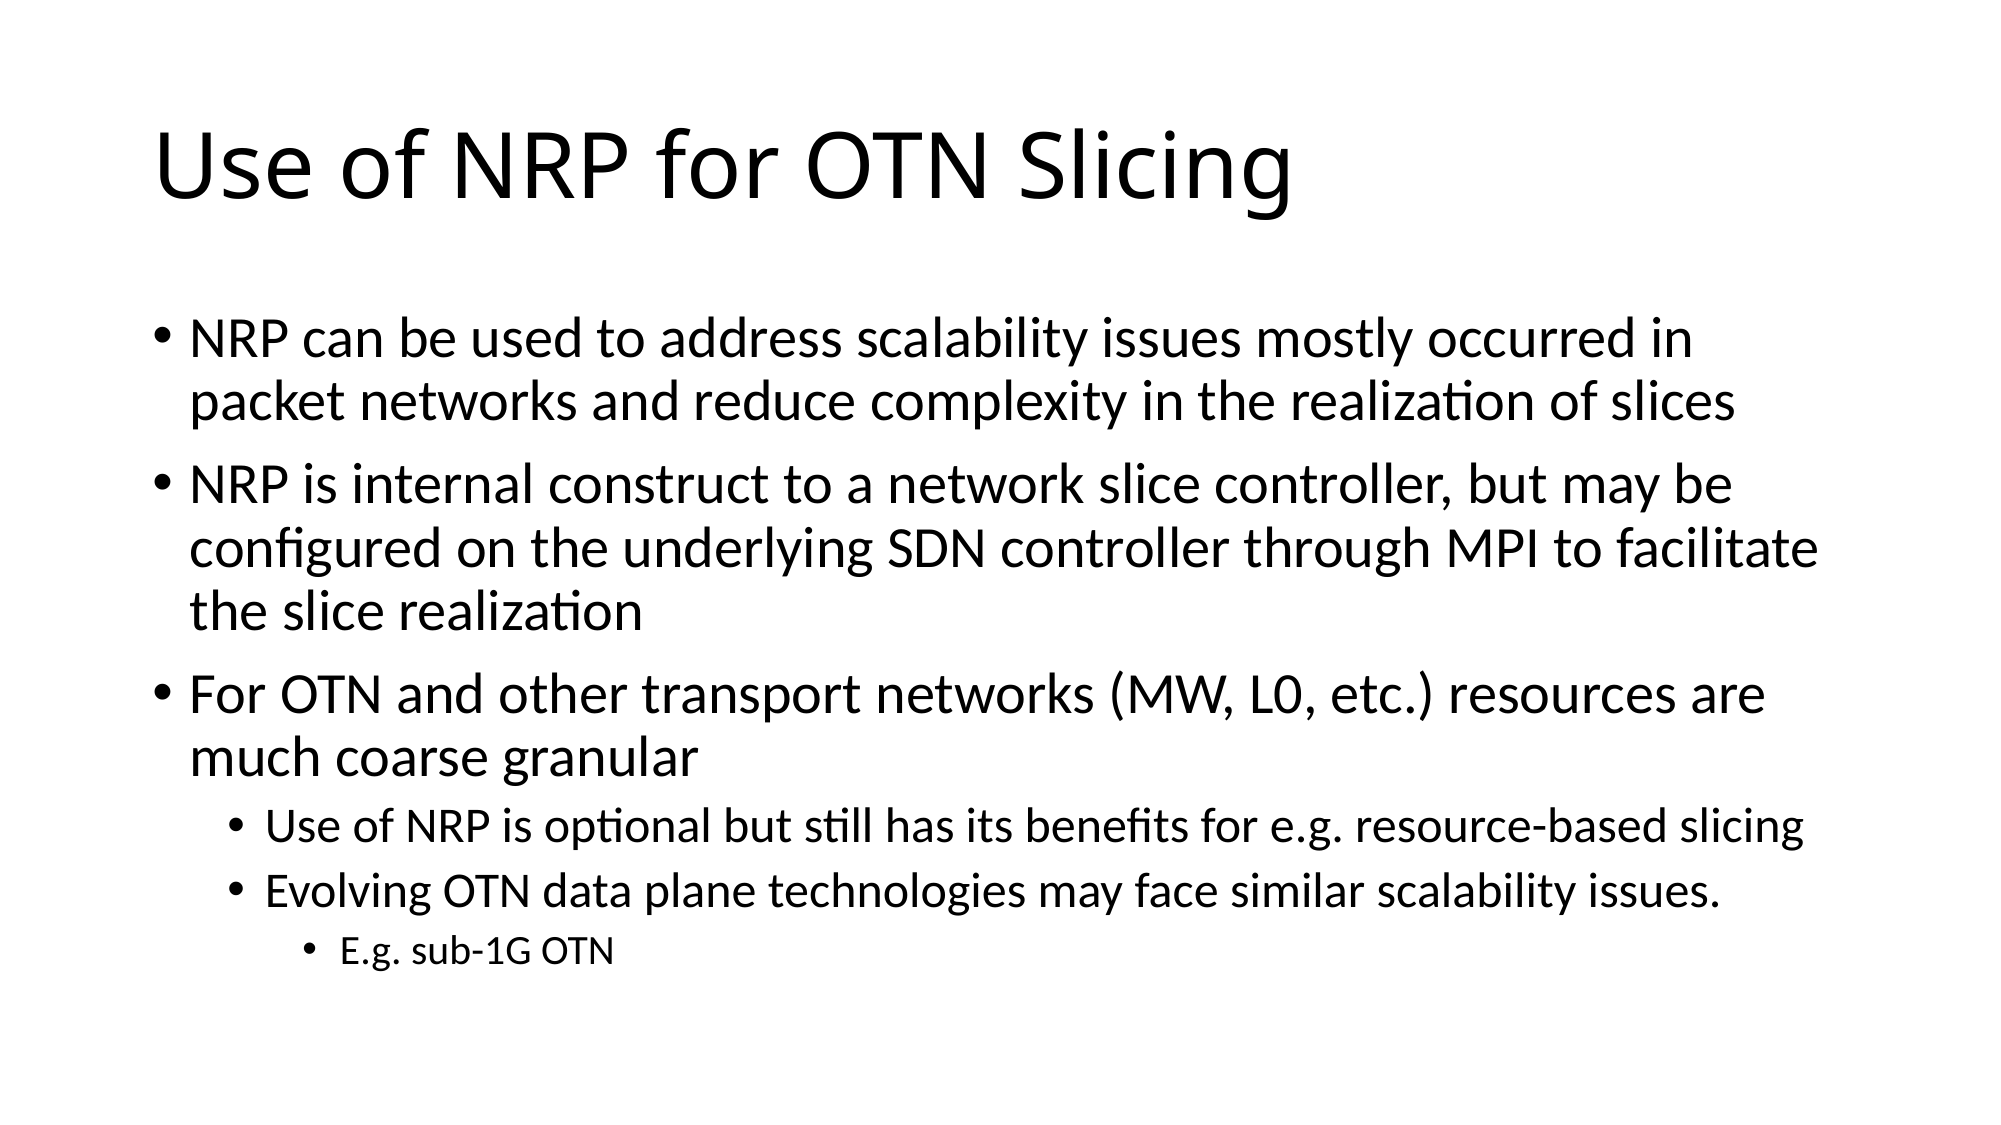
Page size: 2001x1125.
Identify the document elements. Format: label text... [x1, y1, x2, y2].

title Use of NRP for OTN Slicing [137, 59, 1940, 278]
list NRP can be used to address scalability issues mostly occurred in packet networks and reduce complexity in the realization of slices NRP is internal construct to a network slice controller, but may be configured on the underlying SDN controller through MPI to facilitate the slice realization For OTN and other transport networks (MW, L0, etc.) resources are much coarse granular Use of NRP is optional but still has its benefits for e.g. resource-based slicing Evolving OTN data plane technologies may face similar scalability issues. E.g. sub-1G OTN [137, 299, 1863, 1014]
